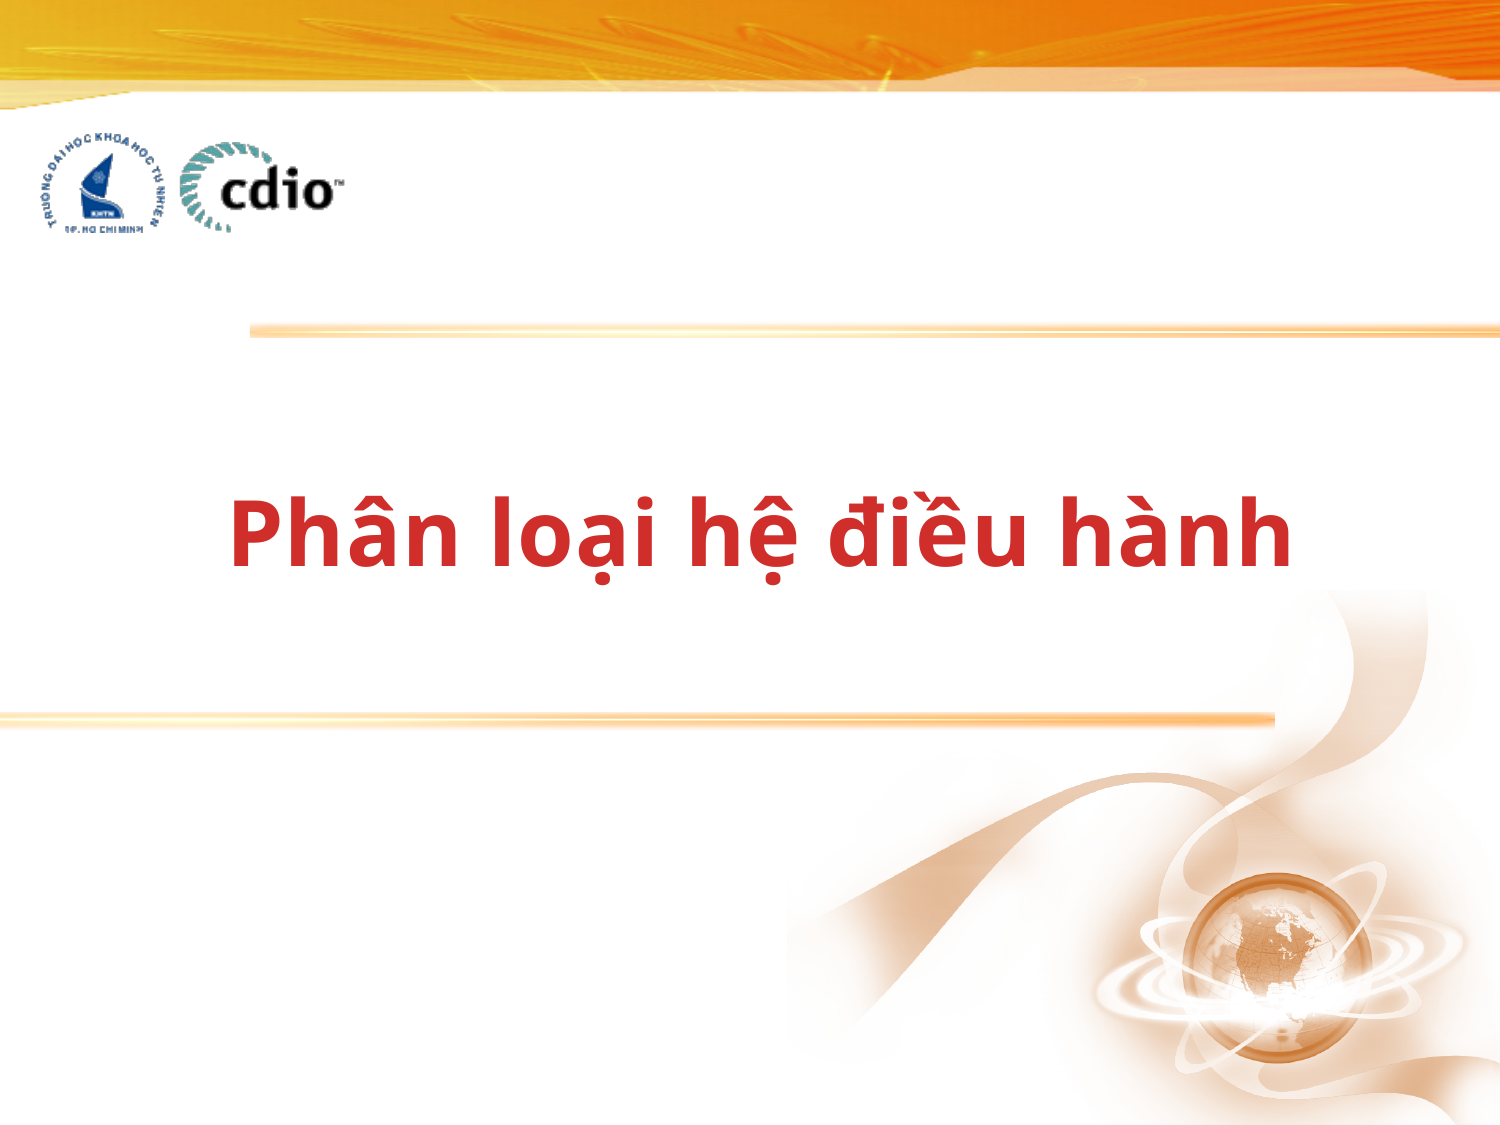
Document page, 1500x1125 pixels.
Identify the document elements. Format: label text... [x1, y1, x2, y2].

picture [177, 141, 350, 240]
title Phân loại hệ điều hành [62, 408, 1463, 650]
picture [39, 133, 165, 233]
picture [0, 0, 1500, 113]
